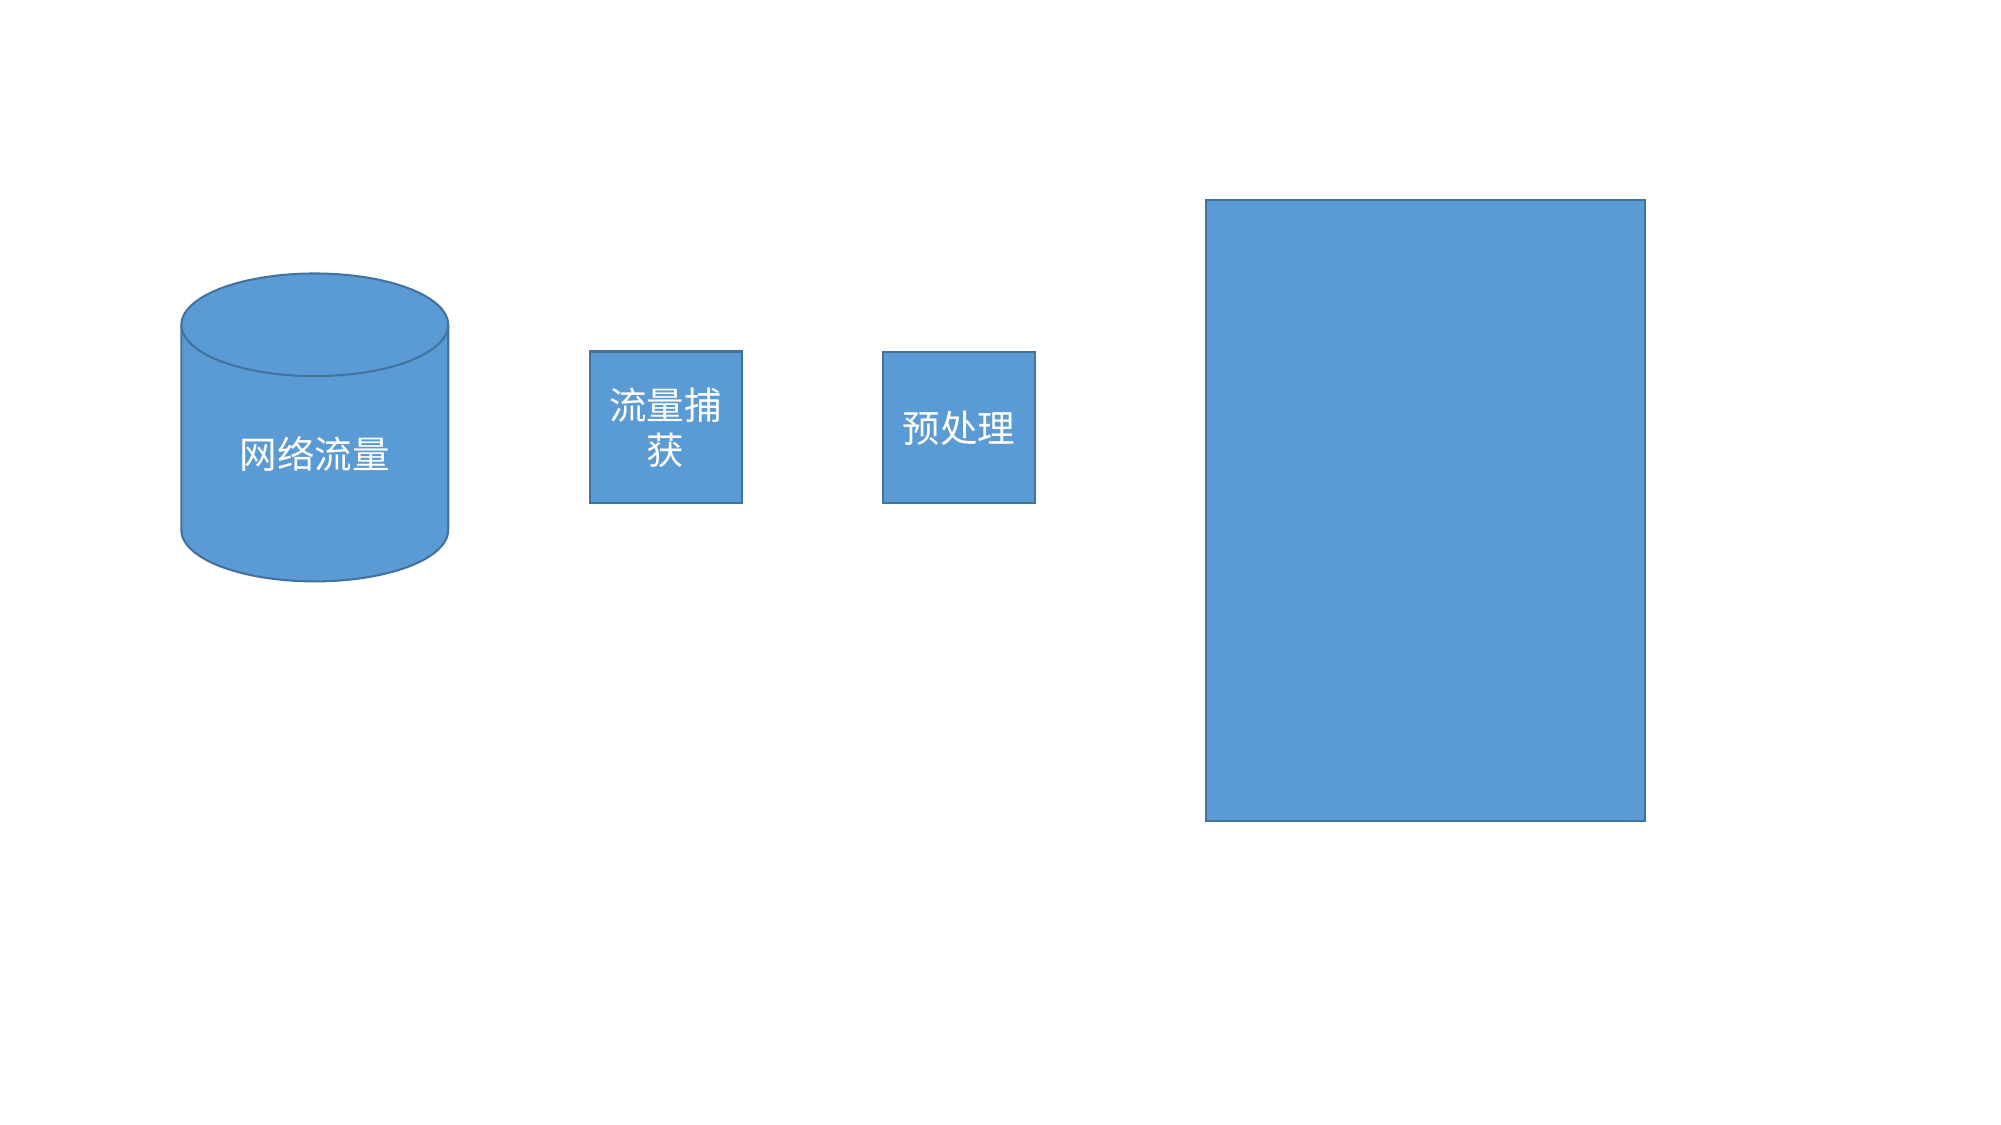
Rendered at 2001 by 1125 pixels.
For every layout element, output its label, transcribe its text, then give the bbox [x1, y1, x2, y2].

text_box 预处理 [882, 351, 1036, 504]
text_box 流量捕获 [589, 350, 743, 504]
text_box [1205, 199, 1646, 822]
text_box 网络流量 [180, 272, 450, 583]
